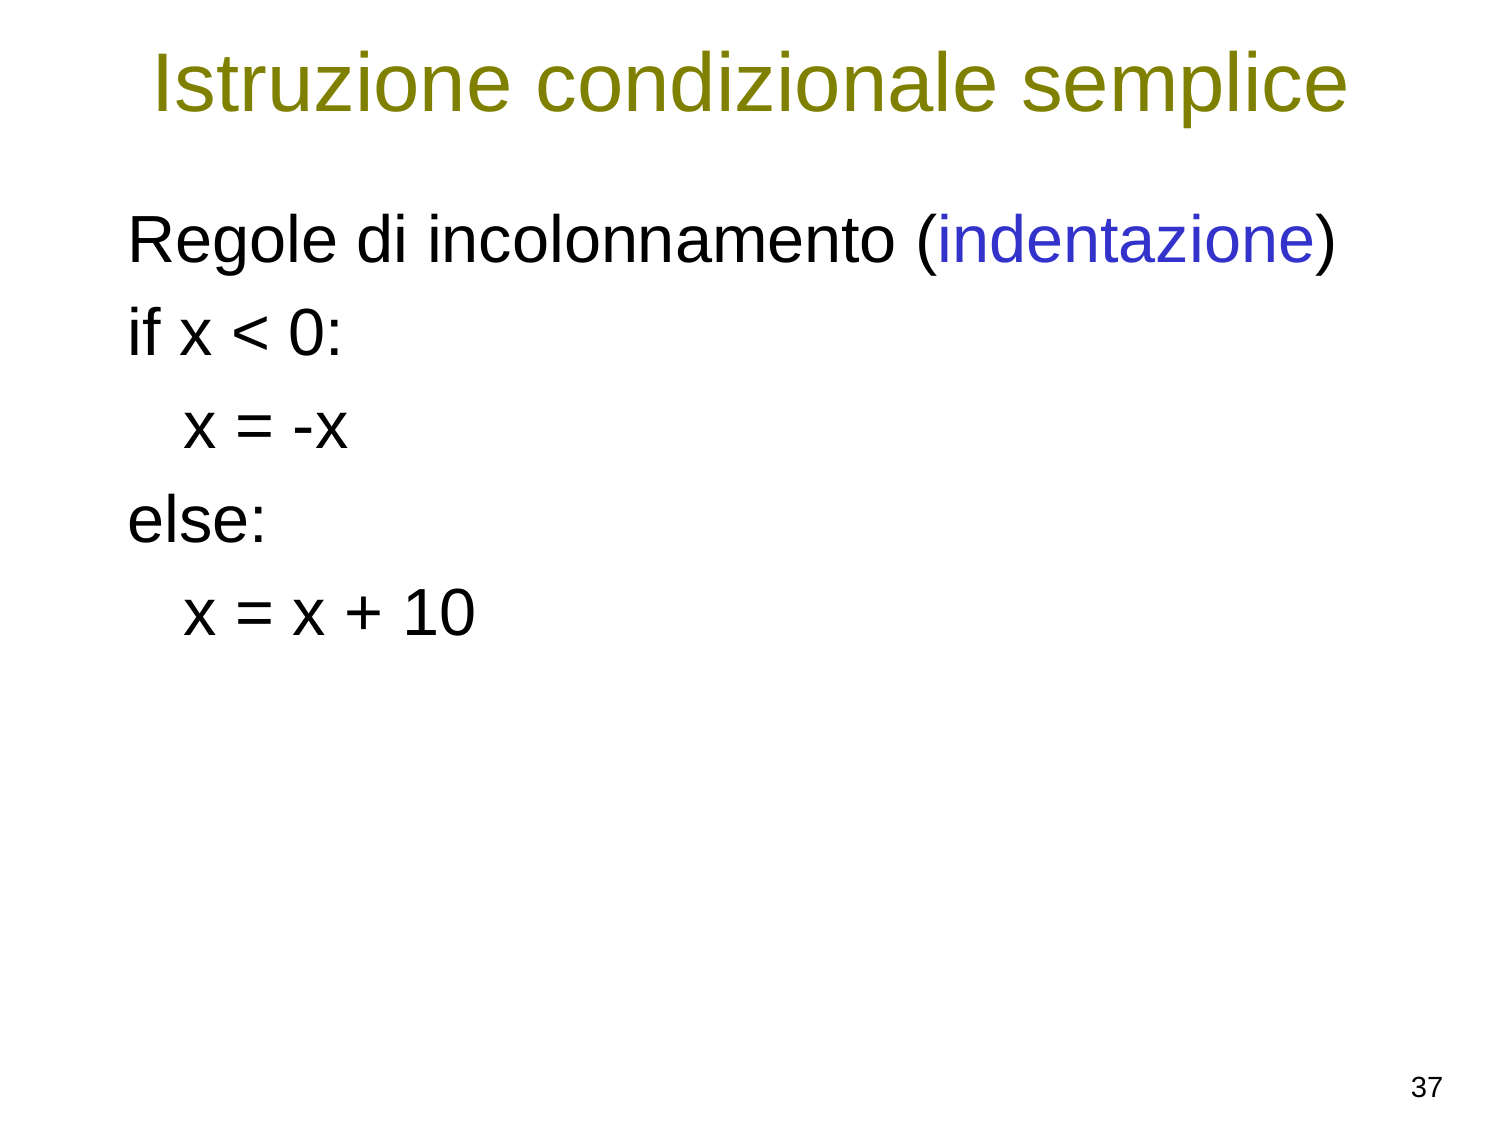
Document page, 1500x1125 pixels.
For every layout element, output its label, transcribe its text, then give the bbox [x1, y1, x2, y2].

title Istruzione condizionale semplice [10, 16, 1492, 157]
slide_number 37 [1344, 1060, 1459, 1119]
list Regole di incolonnamento (indentazione) if x < 0: x = -x else: x = x + 10 [112, 188, 1388, 1008]
